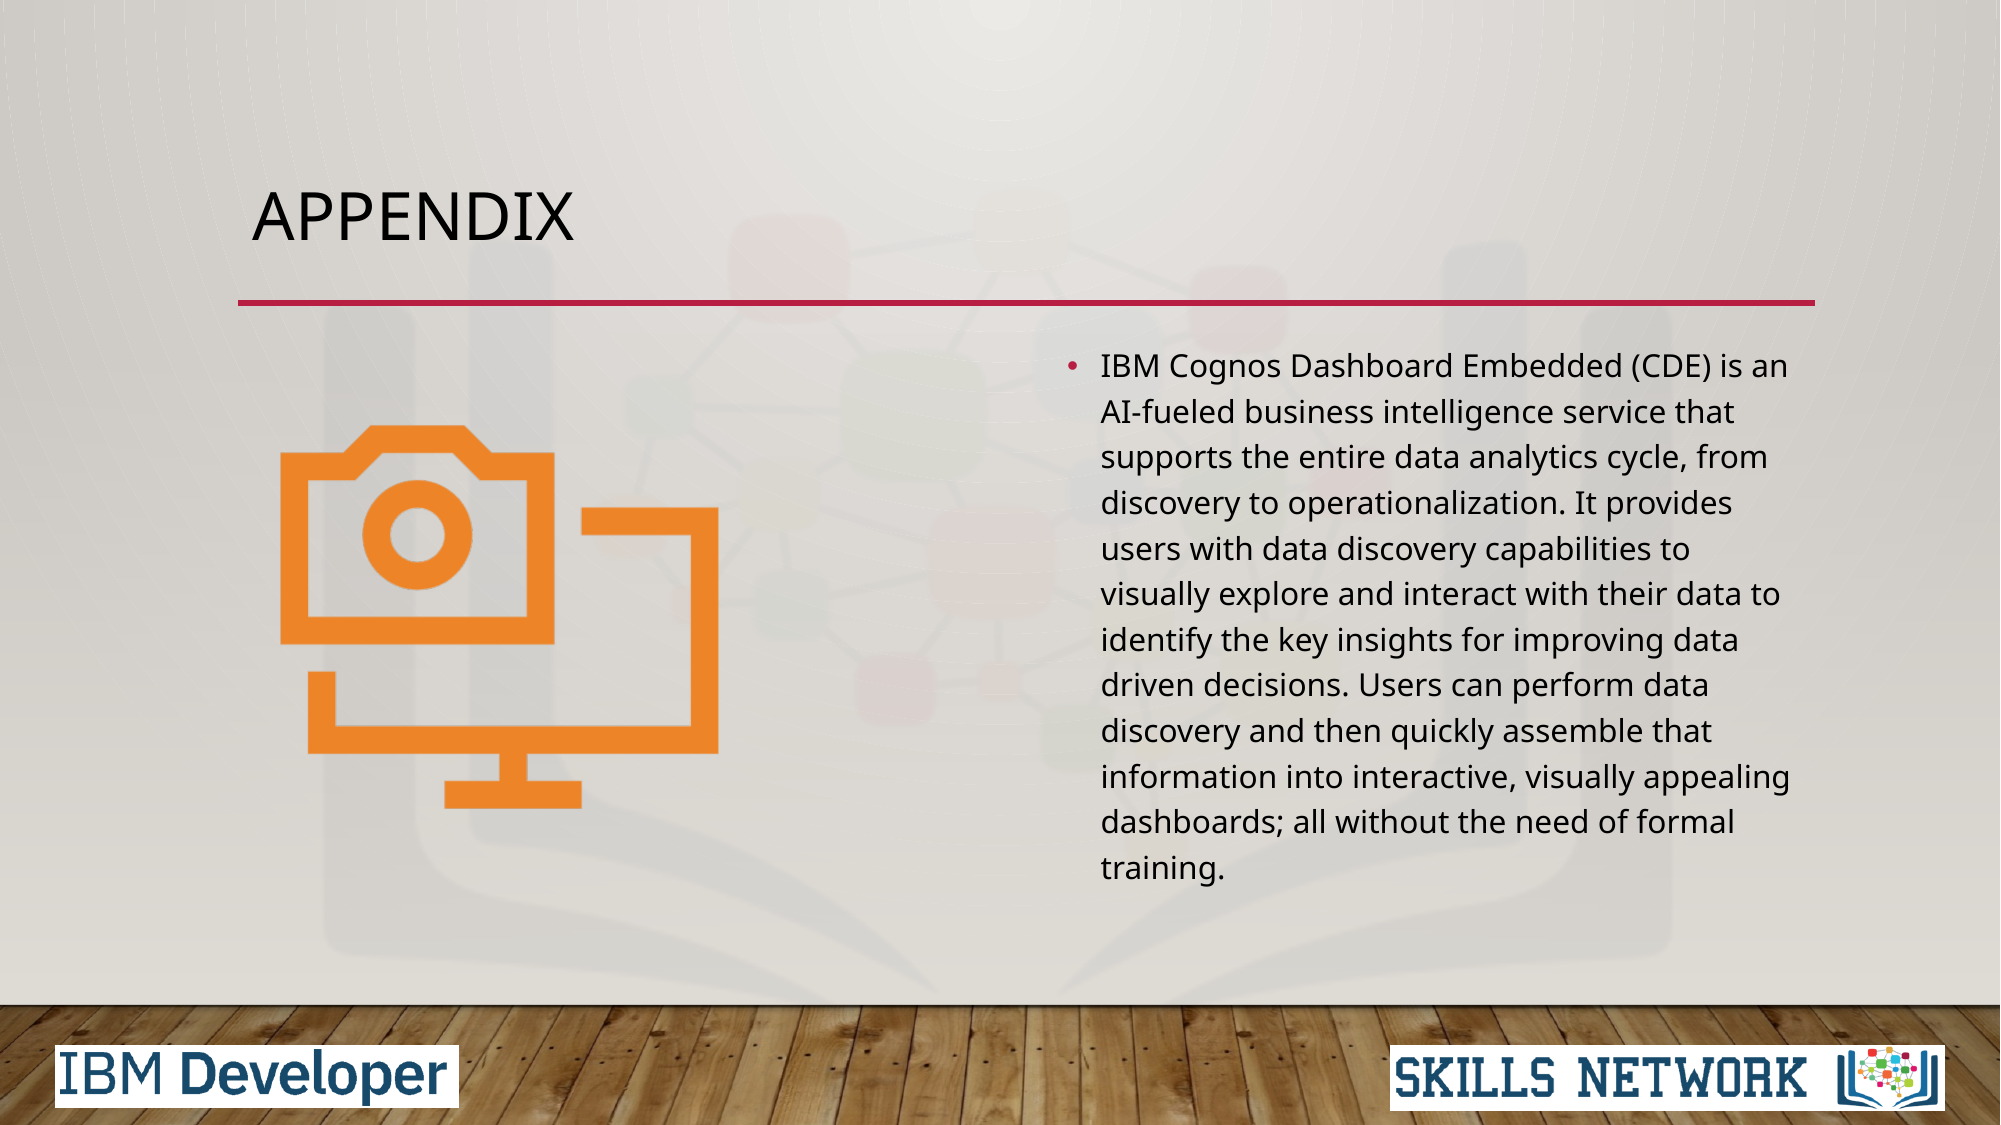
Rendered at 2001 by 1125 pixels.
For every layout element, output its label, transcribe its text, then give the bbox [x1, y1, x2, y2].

picture [0, 1005, 2000, 1125]
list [237, 349, 762, 874]
list IBM Cognos Dashboard Embedded (CDE) is an AI-fueled business intelligence service that supports the entire data analytics cycle, from discovery to operationalization. It provides users with data discovery capabilities to visually explore and interact with their data to identify the key insights for improving data driven decisions. Users can perform data discovery and then quickly assemble that information into interactive, visually appealing dashboards; all without the need of formal training. [1052, 330, 1815, 896]
title APPENDIX [237, 132, 1814, 306]
